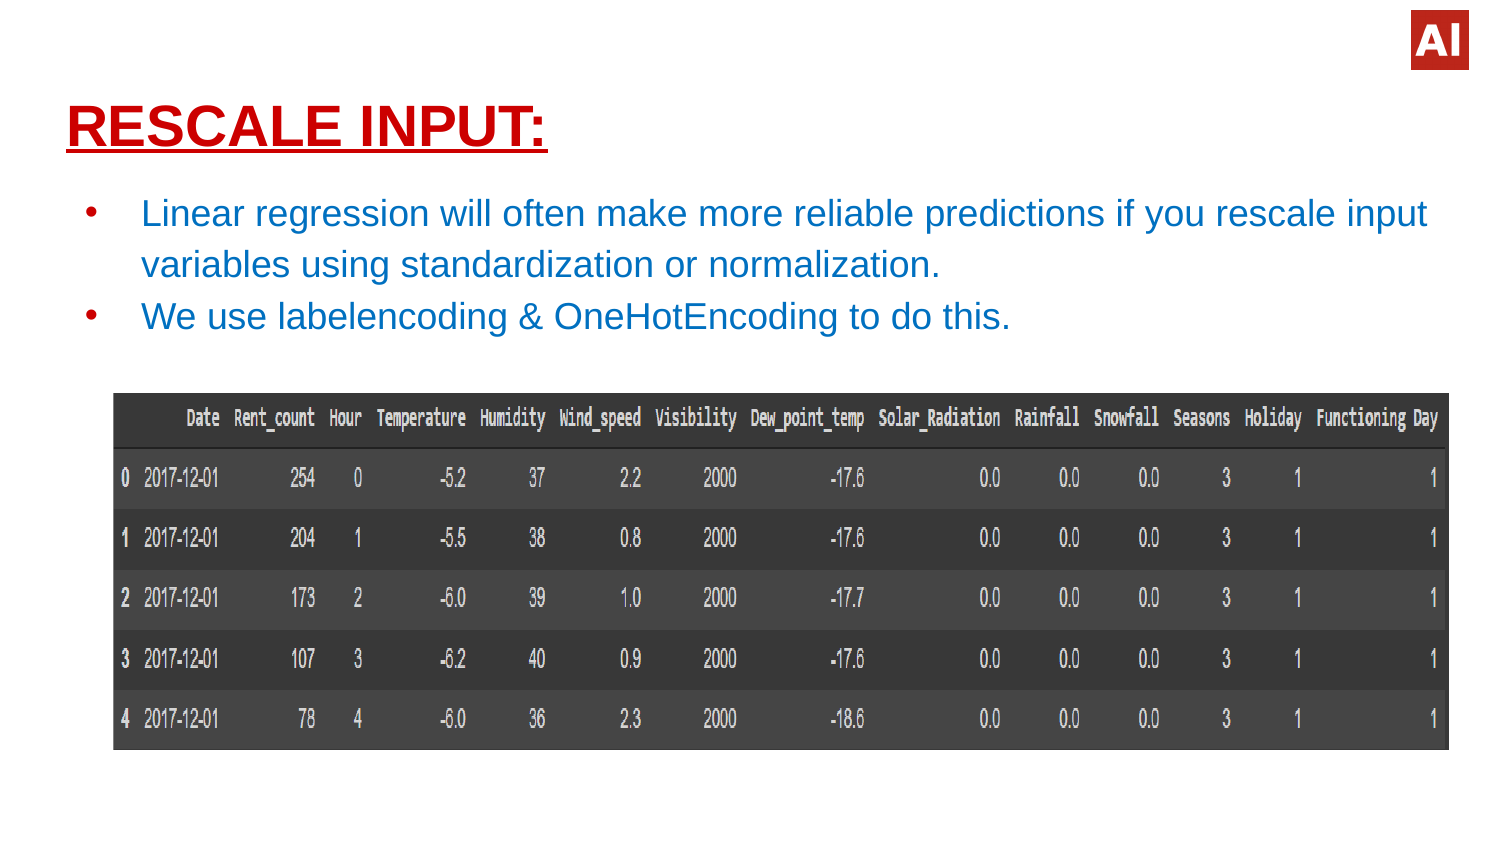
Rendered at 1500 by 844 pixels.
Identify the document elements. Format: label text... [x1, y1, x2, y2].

list Linear regression will often make more reliable predictions if you rescale input variables using standardization or normalization. We use labelencoding & OneHotEncoding to do this. [51, 166, 1449, 750]
title RESCALE INPUT: [51, 72, 1449, 166]
picture [113, 393, 1450, 750]
picture [1411, 10, 1469, 70]
